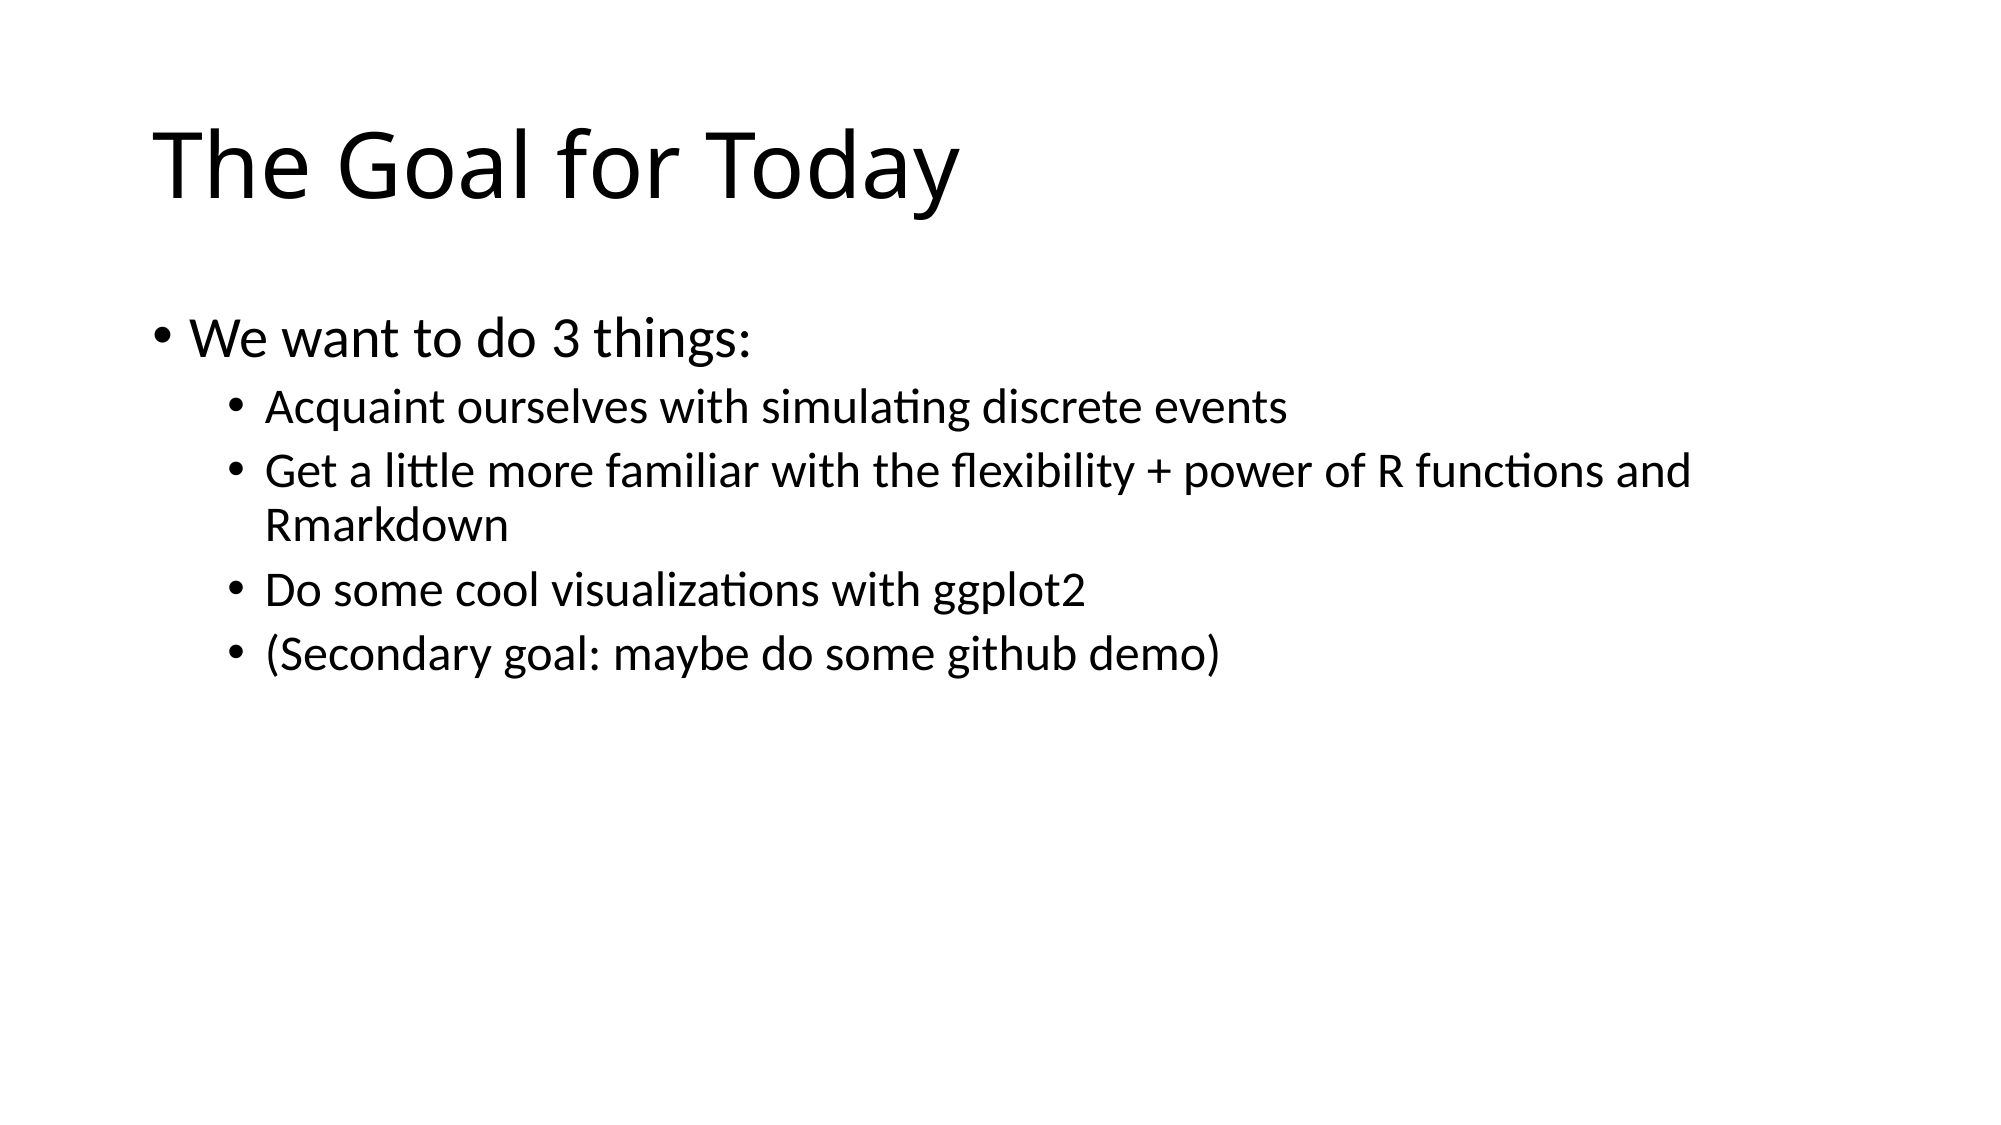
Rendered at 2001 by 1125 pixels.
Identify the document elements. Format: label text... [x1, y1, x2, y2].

list We want to do 3 things: Acquaint ourselves with simulating discrete events Get a little more familiar with the flexibility + power of R functions and Rmarkdown Do some cool visualizations with ggplot2 (Secondary goal: maybe do some github demo) [137, 299, 1863, 1014]
title The Goal for Today [137, 59, 1863, 278]
